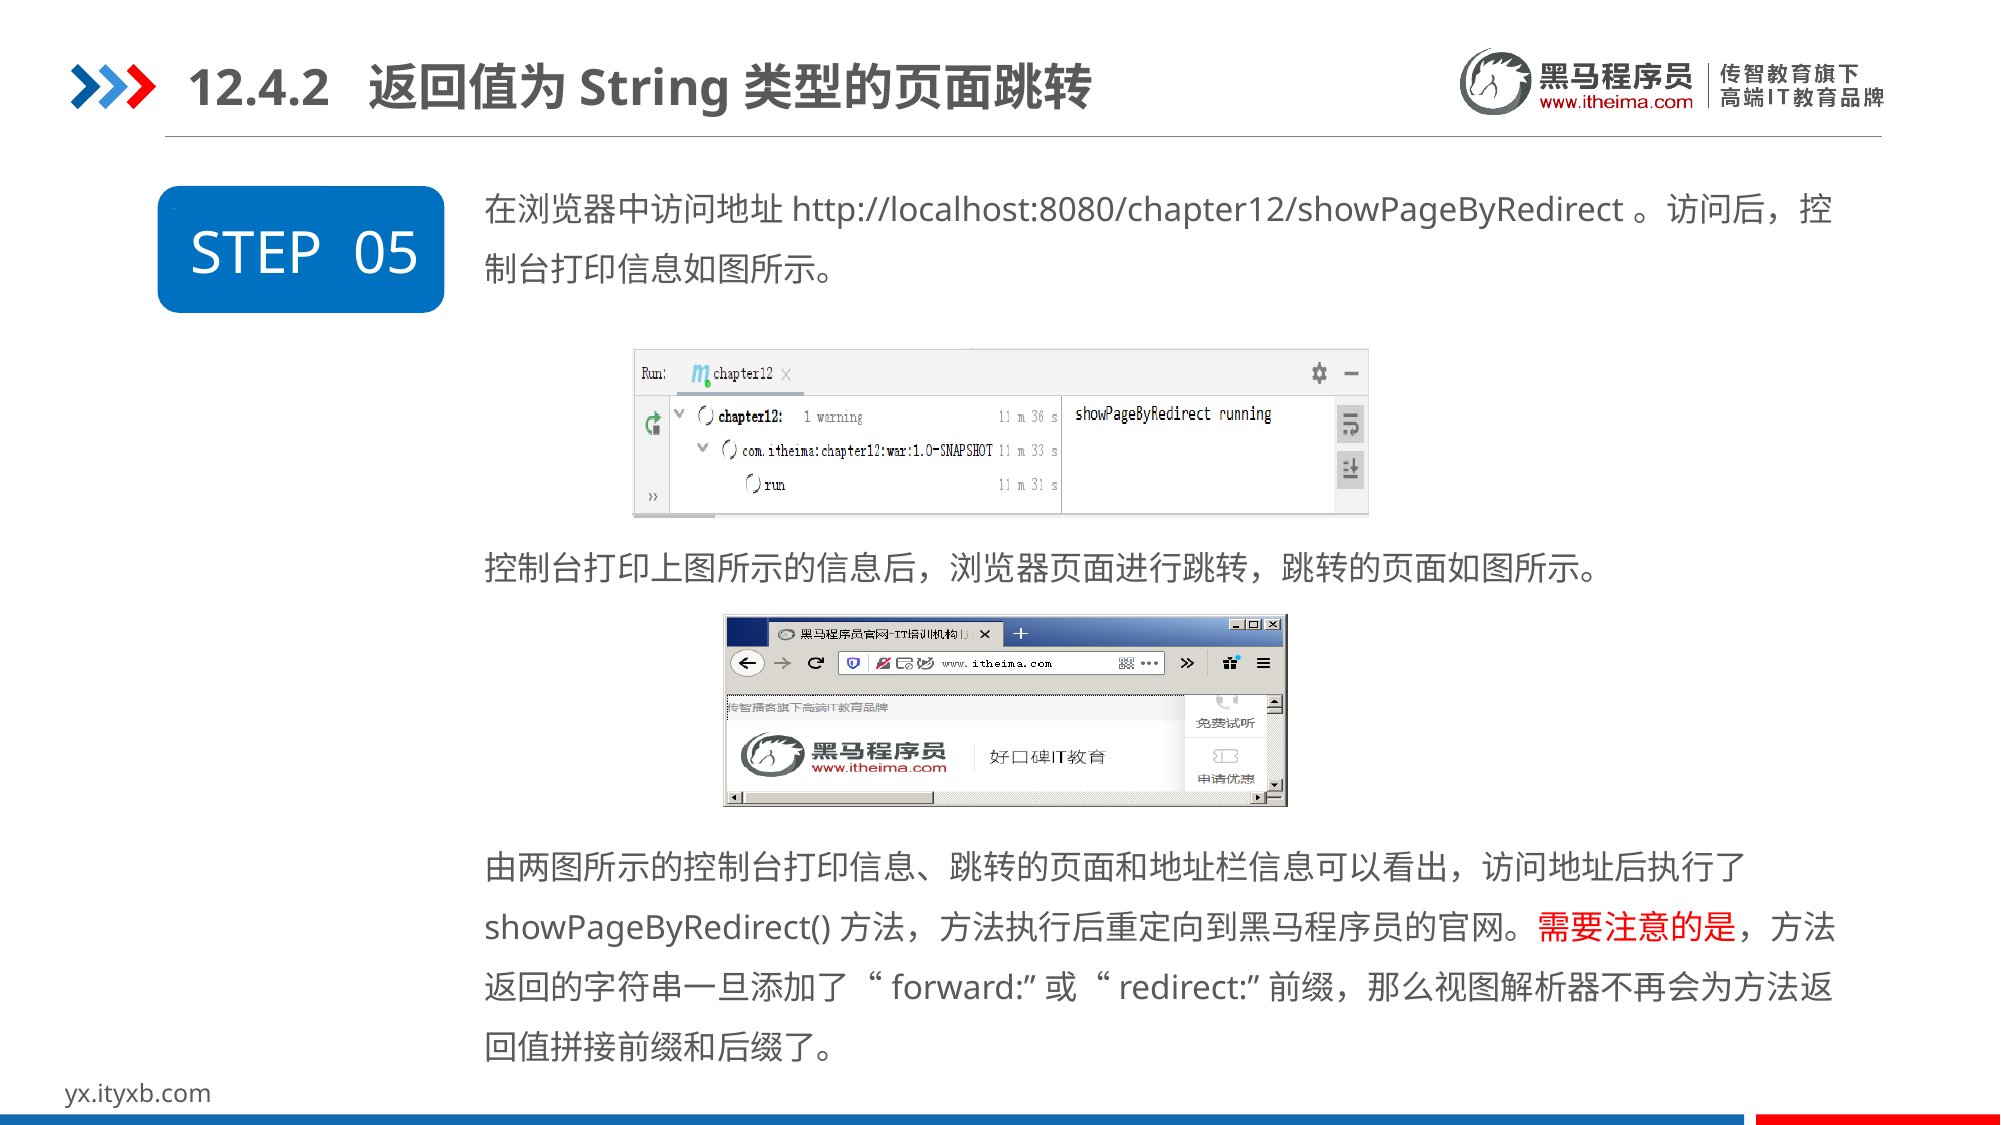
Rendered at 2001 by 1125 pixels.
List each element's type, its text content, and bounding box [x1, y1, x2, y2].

text_box [156, 184, 446, 314]
picture [1460, 48, 1887, 115]
text_box 在浏览器中访问地址http://localhost:8080/chapter12/showPageByRedirect。访问后，控制台打印信息如图所示。 控制台打印上图所示的信息后，浏览器页面进行跳转，跳转的页面如图所示。 由两图所示的控制台打印信息、跳转的页面和地址栏信息可以看出，访问地址后执行了showPageByRedirect()方法，方法执行后重定向到黑马程序员的官网。需要注意的是，方法返回的字符串一旦添加了“forward:”或“redirect:”前缀，那么视图解析器不再会为方法返回值拼接前缀和后缀了。 [469, 160, 1862, 1074]
text_box STEP 05 [172, 208, 439, 293]
picture [723, 614, 1288, 807]
picture [631, 348, 1369, 518]
text_box 12.4.2 返回值为String类型的页面跳转 [187, 43, 1152, 127]
